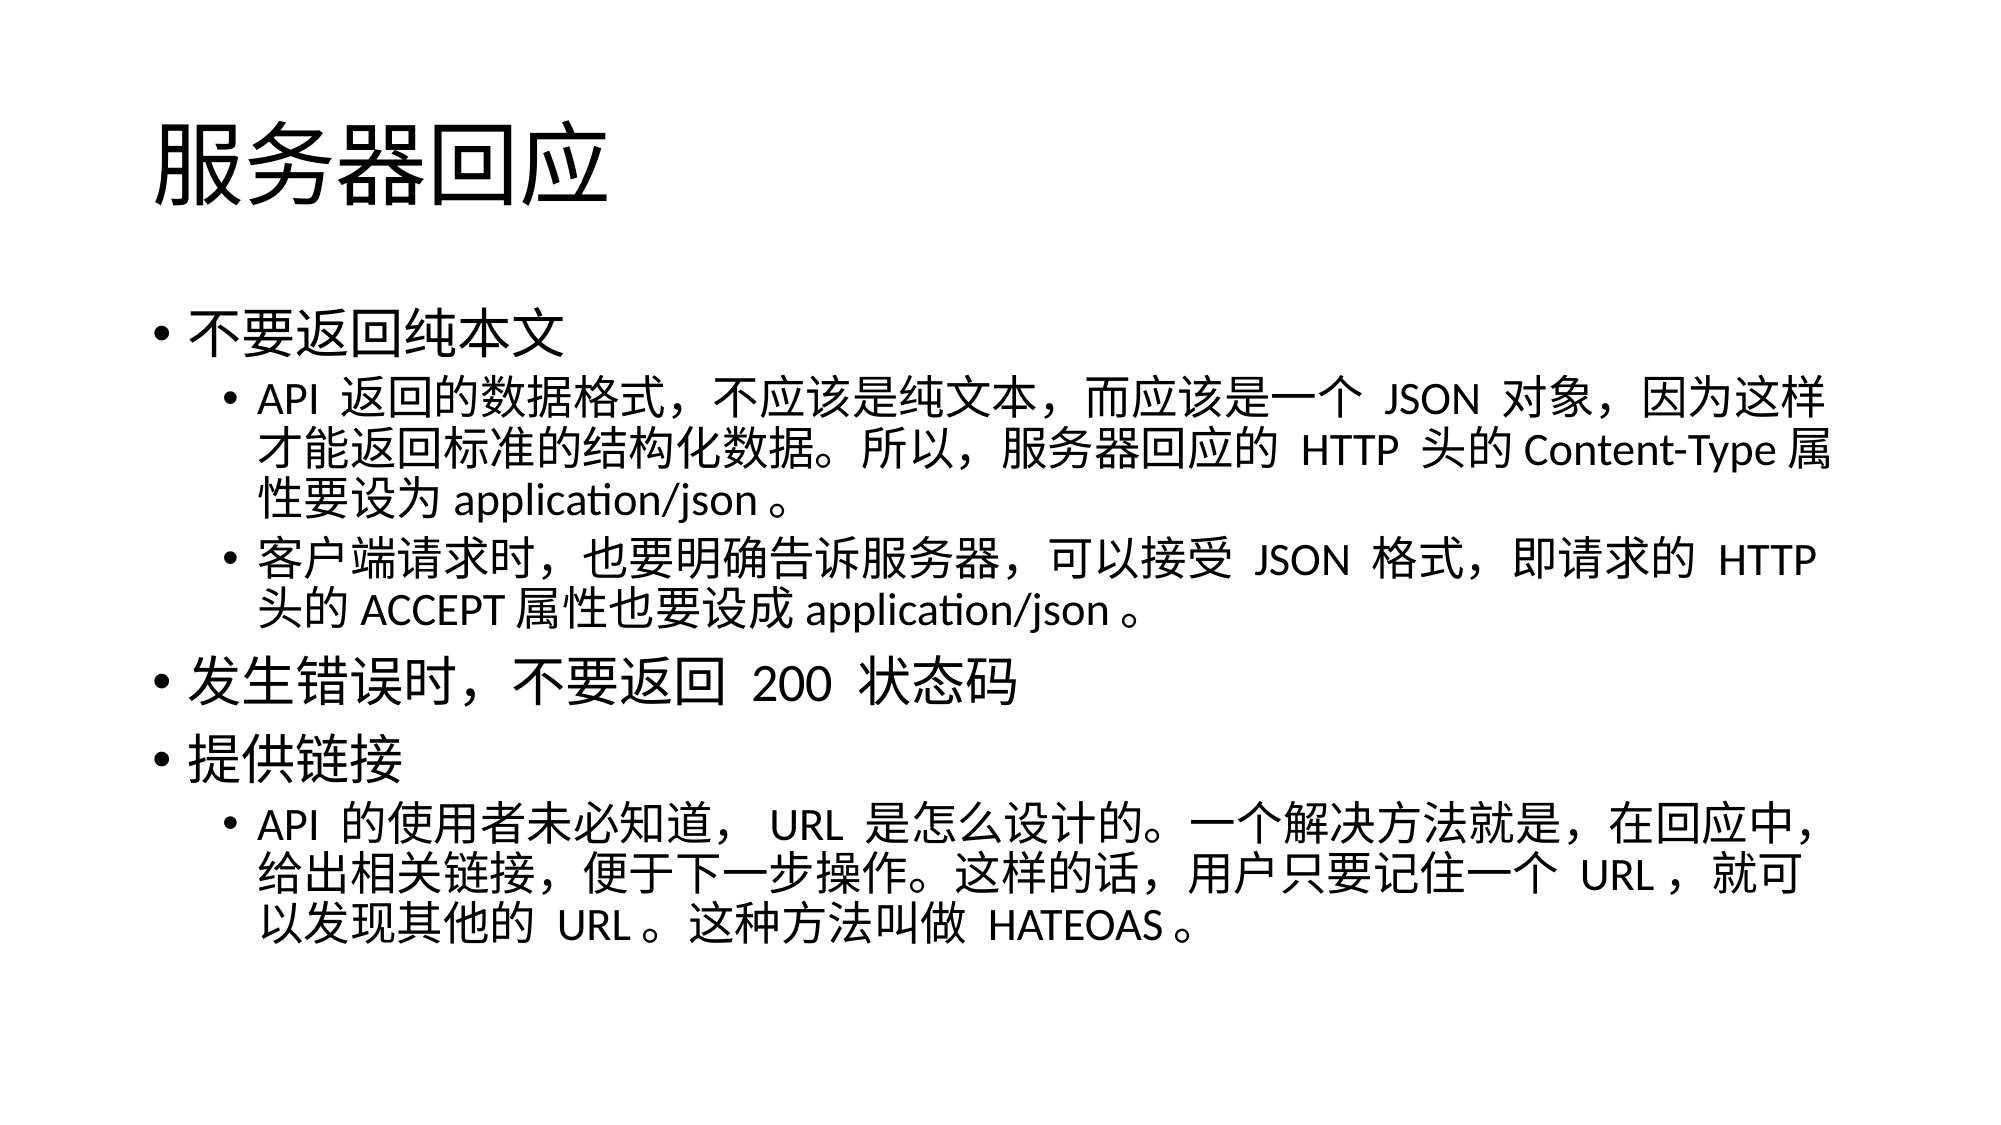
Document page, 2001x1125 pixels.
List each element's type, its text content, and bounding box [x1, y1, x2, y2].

title 服务器回应 [137, 59, 1863, 278]
list 不要返回纯本文 API 返回的数据格式，不应该是纯文本，而应该是一个 JSON 对象，因为这样才能返回标准的结构化数据。所以，服务器回应的 HTTP 头的Content-Type属性要设为application/json。 客户端请求时，也要明确告诉服务器，可以接受 JSON 格式，即请求的 HTTP 头的ACCEPT属性也要设成application/json。 发生错误时，不要返回 200 状态码 提供链接 API 的使用者未必知道，URL 是怎么设计的。一个解决方法就是，在回应中，给出相关链接，便于下一步操作。这样的话，用户只要记住一个 URL，就可以发现其他的 URL。这种方法叫做 HATEOAS。 [137, 299, 1863, 1014]
